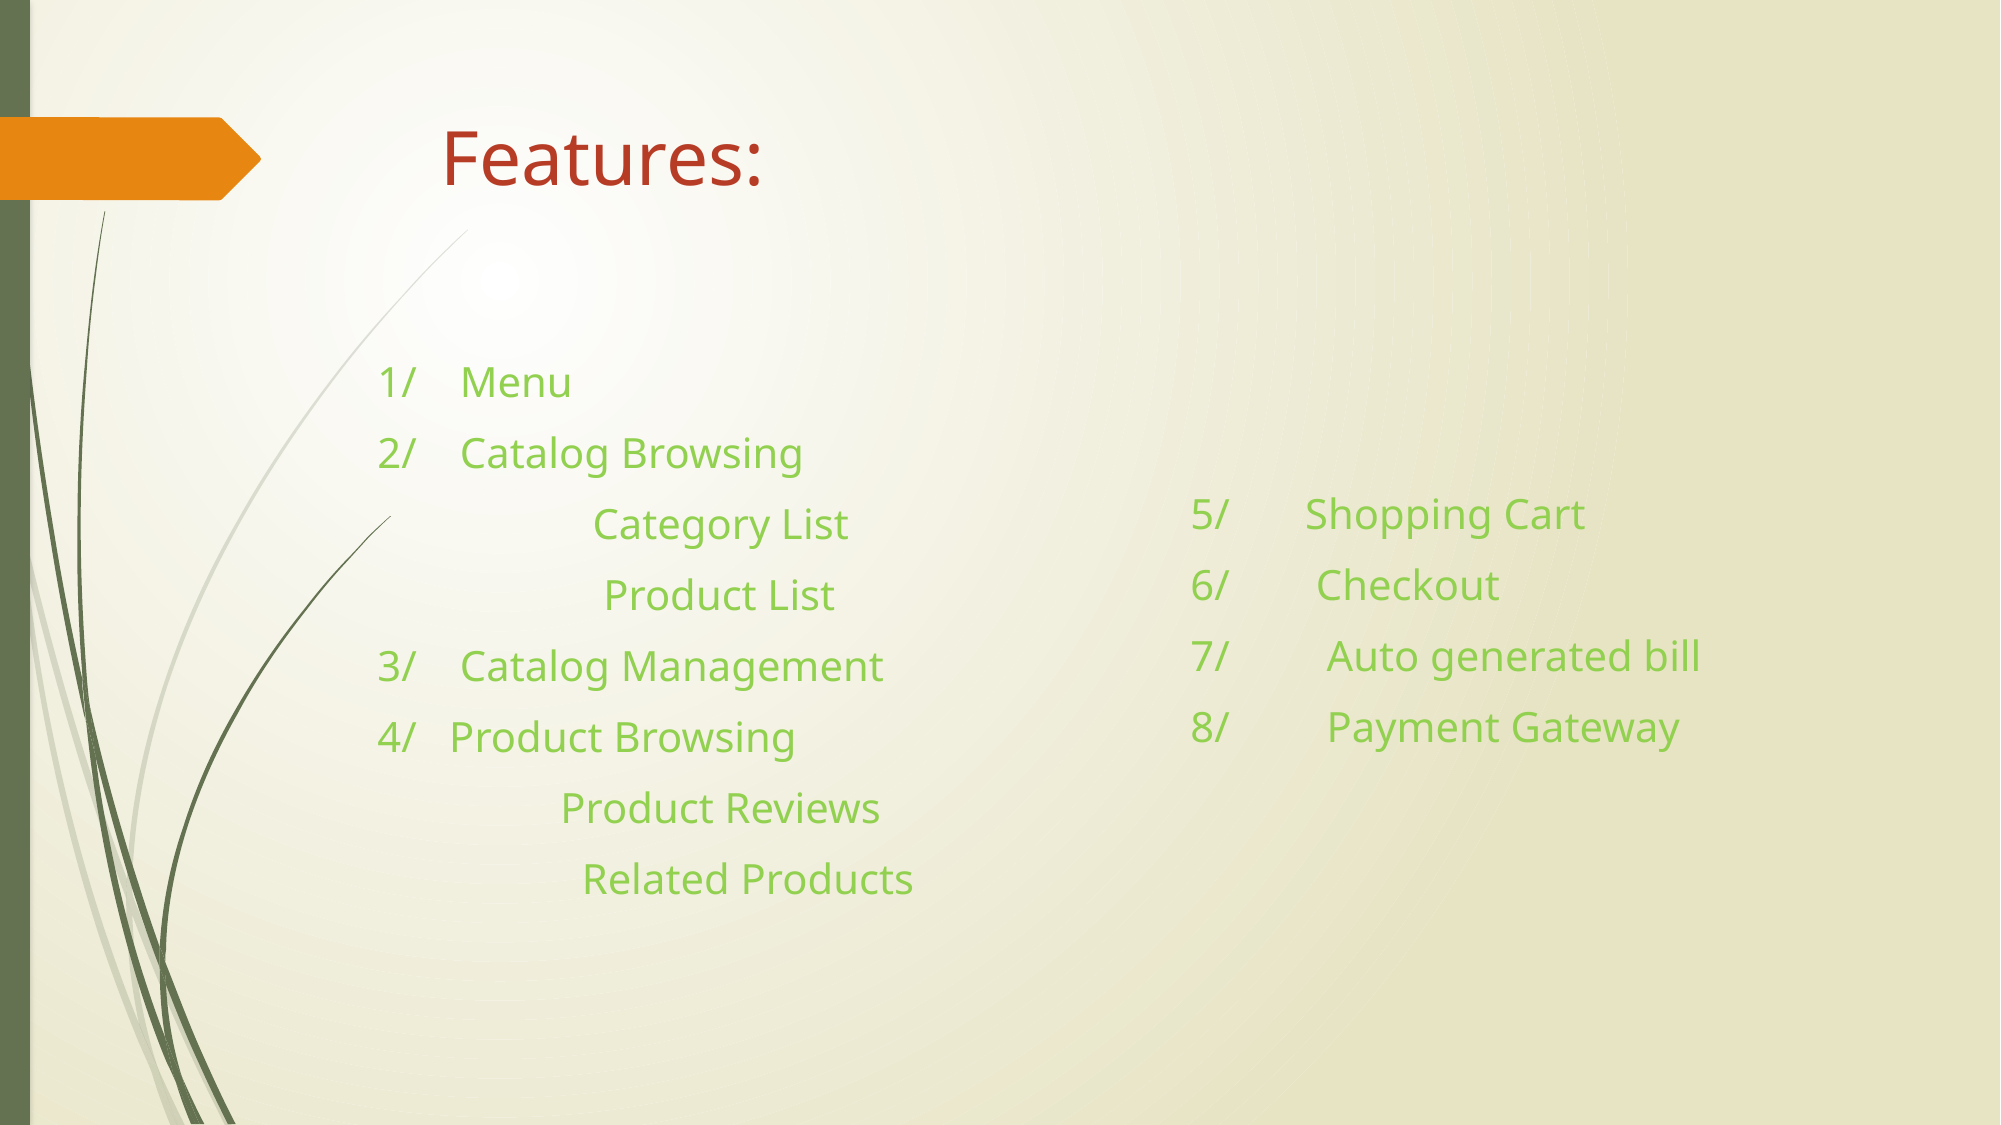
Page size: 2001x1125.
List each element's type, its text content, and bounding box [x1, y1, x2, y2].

list 5/ Shopping Cart 6/ Checkout 7/ Auto generated bill 8/ Payment Gateway [1175, 348, 1888, 948]
list 1/ Menu 2/ Catalog Browsing Category List Product List 3/ Catalog Management 4/ Product Browsing Product Reviews Related Products [362, 348, 1075, 992]
title Features: [425, 102, 1888, 313]
